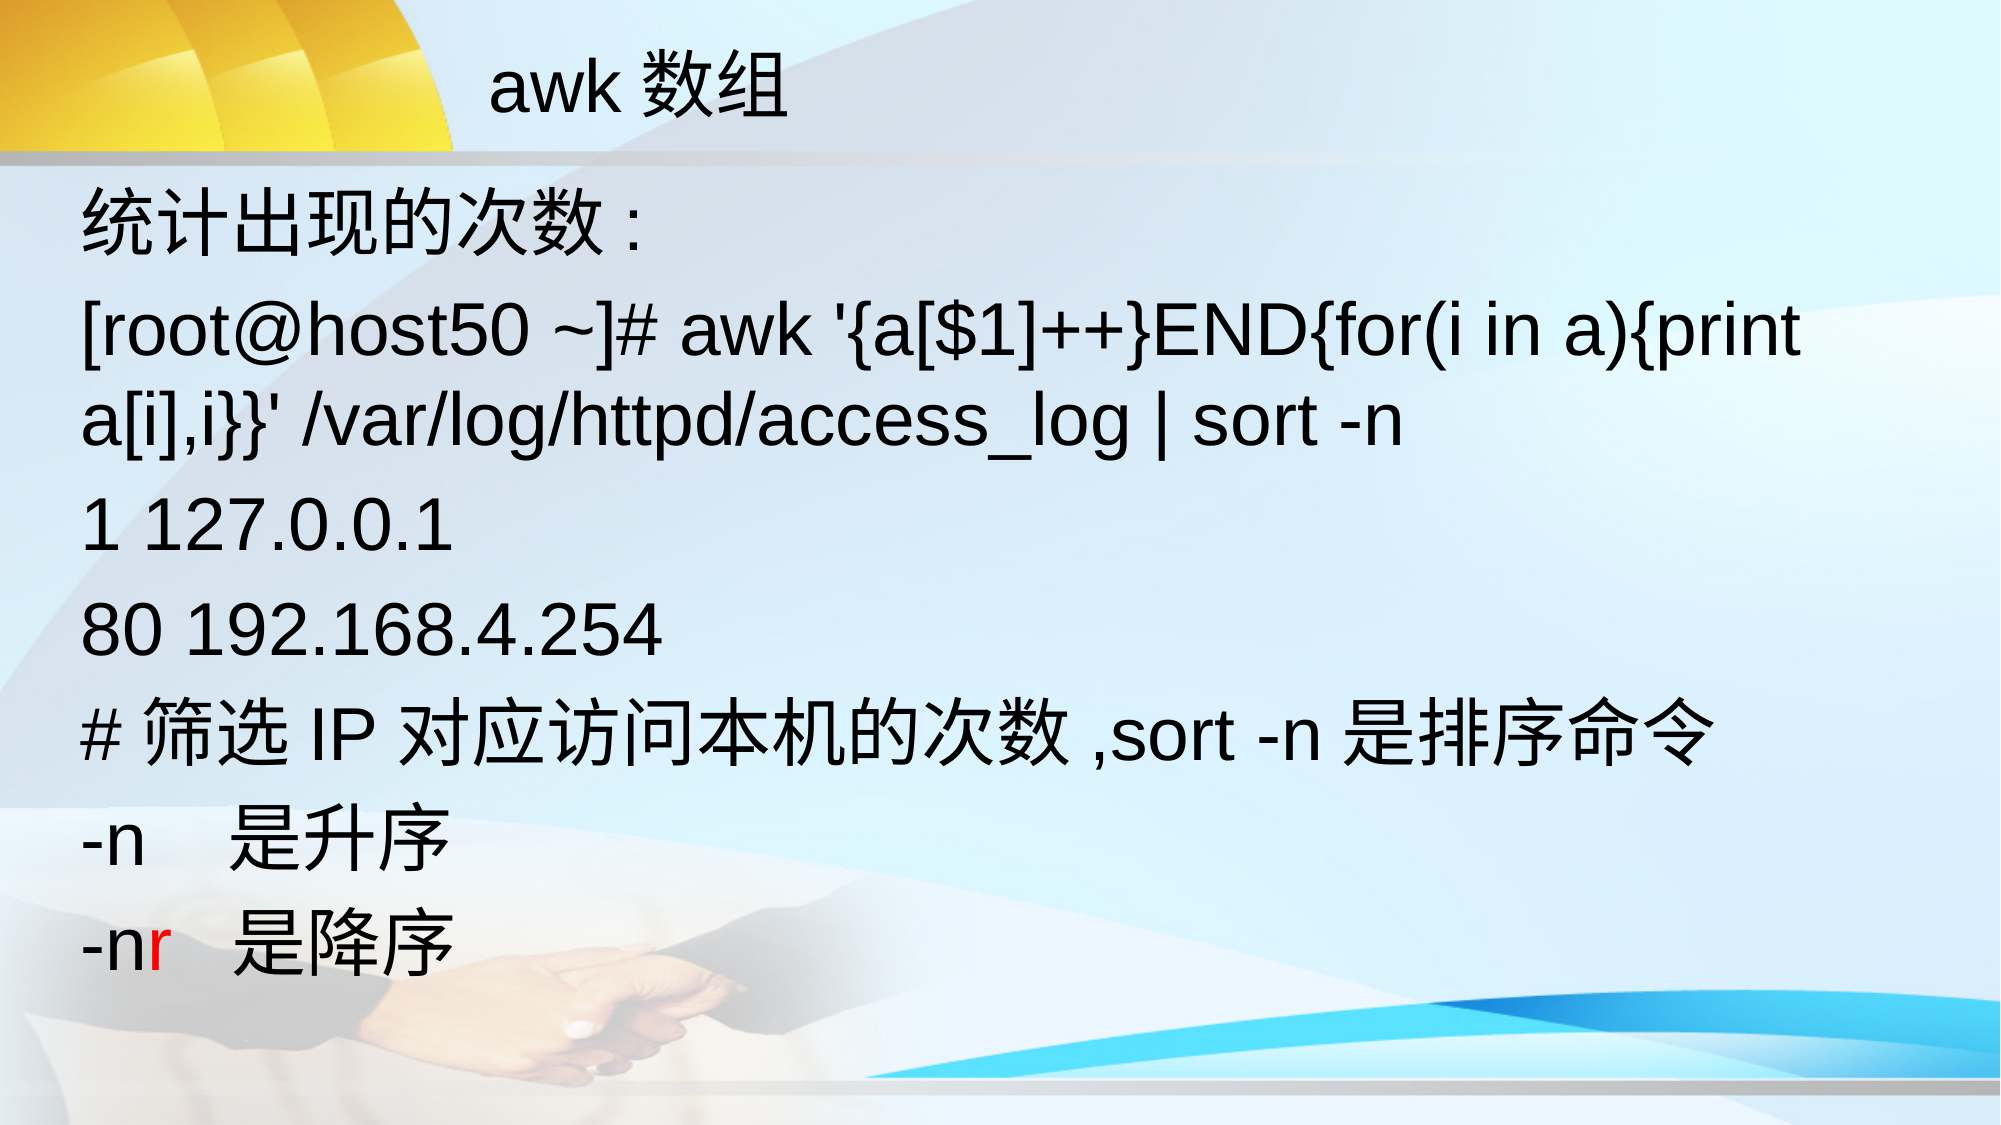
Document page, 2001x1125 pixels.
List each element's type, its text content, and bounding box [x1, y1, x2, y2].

picture [0, 0, 2001, 1125]
title awk数组 [473, 29, 867, 135]
list 统计出现的次数: [root@host50 ~]# awk '{a[$1]++}END{for(i in a){print a[i],i}}' /var/log/httpd/access_log | sort -n 1 127.0.0.1 80 192.168.4.254 #筛选IP对应访问本机的次数,sort -n是排序命令 -n 是升序 -nr 是降序 [65, 167, 1866, 1099]
